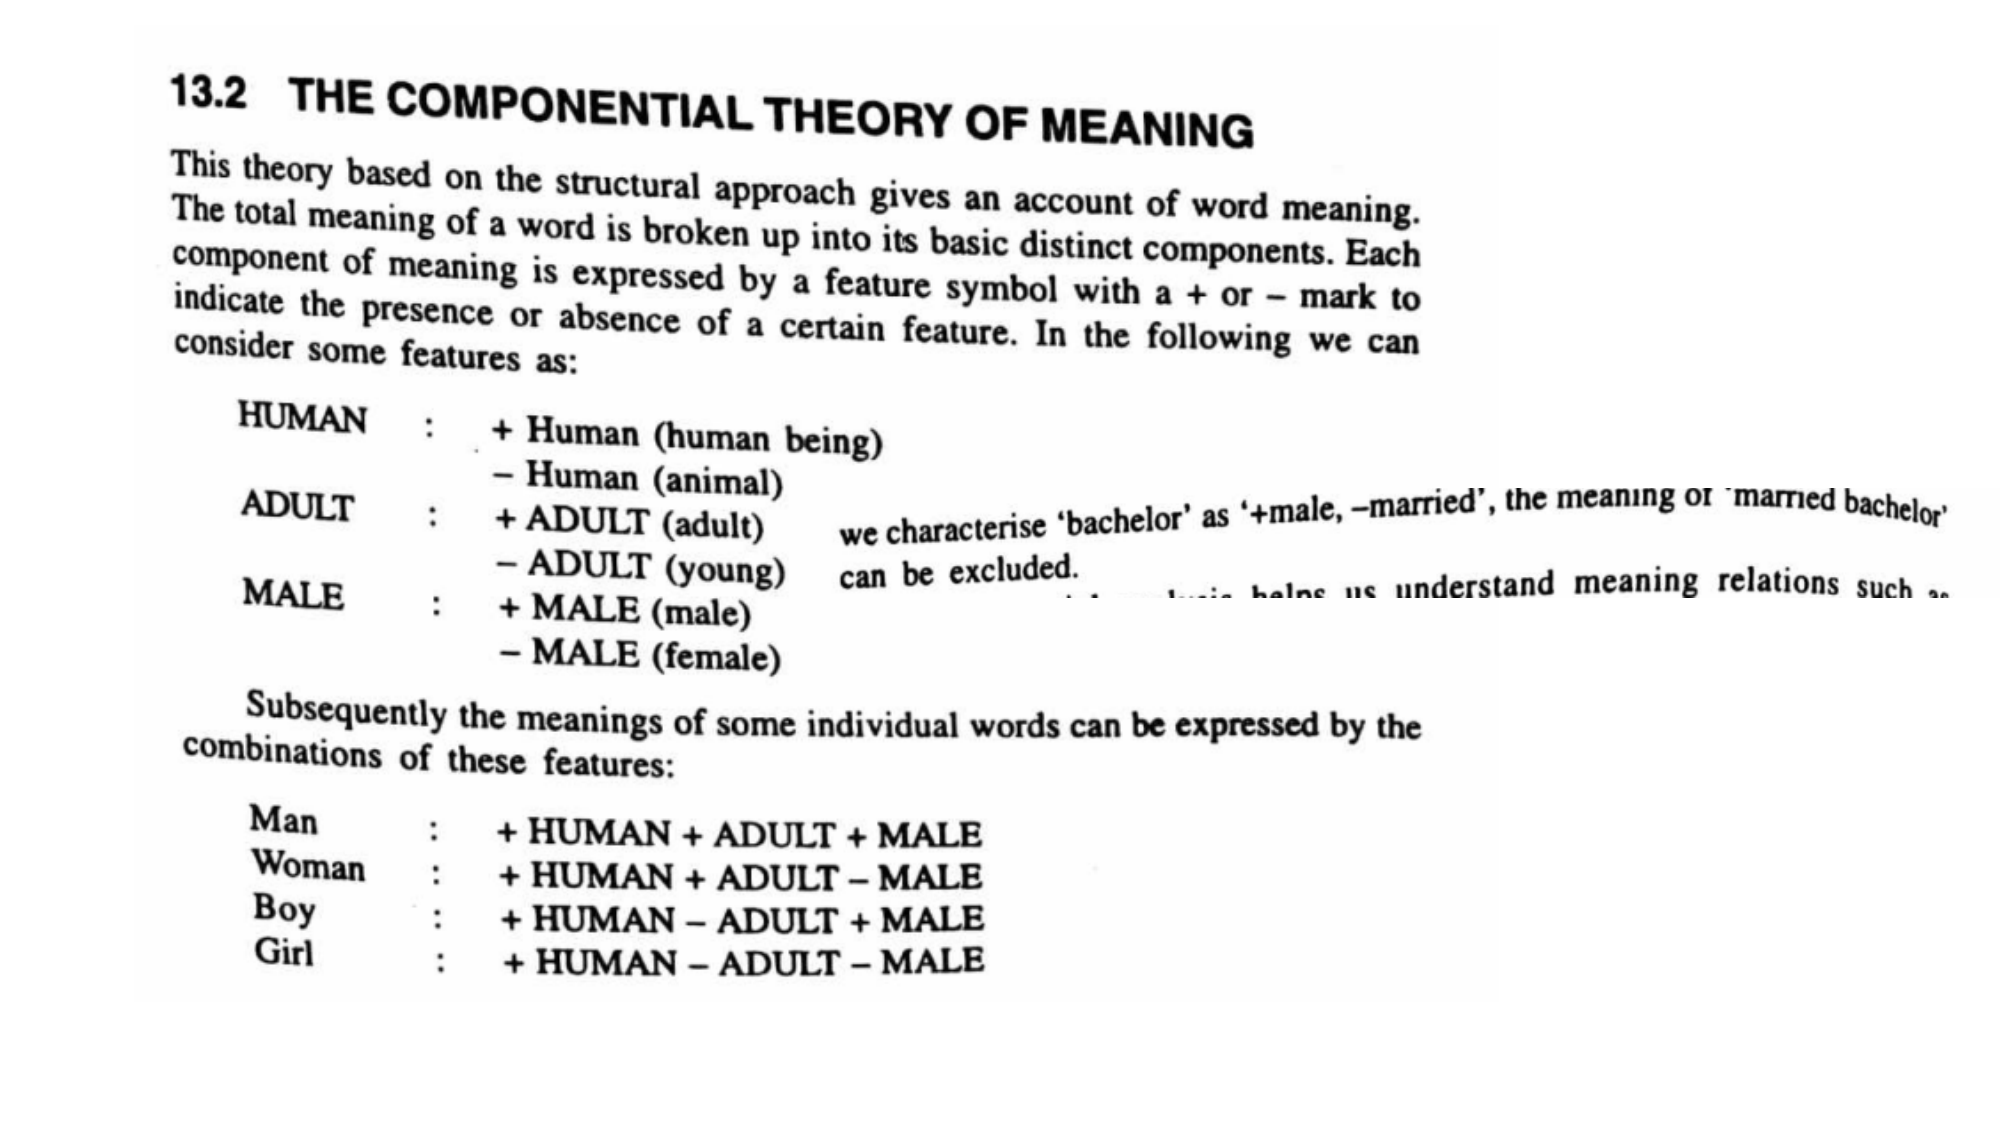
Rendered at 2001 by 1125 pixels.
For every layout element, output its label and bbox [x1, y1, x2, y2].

picture [813, 488, 2000, 598]
list [134, 25, 1499, 1003]
